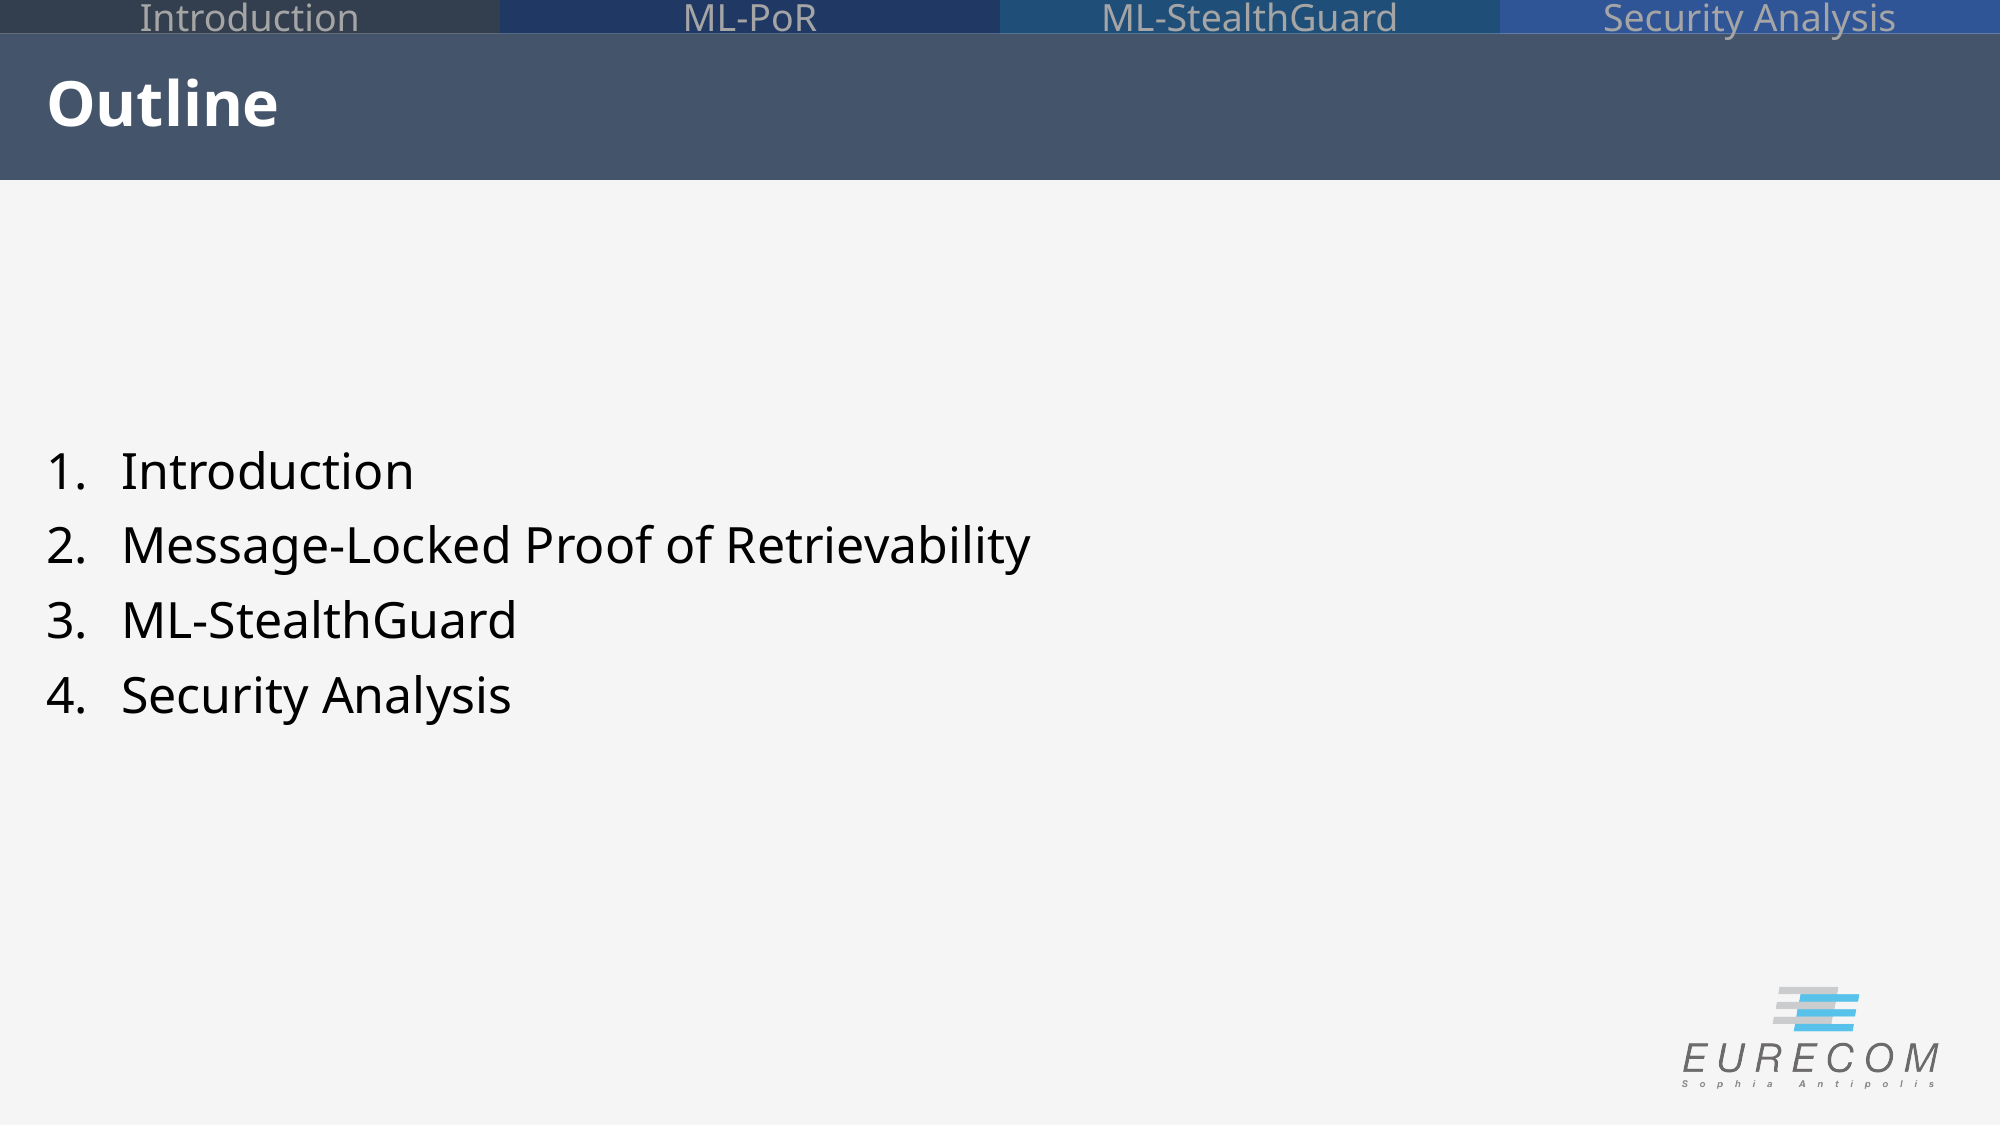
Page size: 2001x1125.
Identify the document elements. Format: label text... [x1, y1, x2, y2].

list Introduction Message-Locked Proof of Retrievability ML-StealthGuard Security Analysis [31, 438, 1842, 739]
title Outline [31, 32, 1963, 179]
